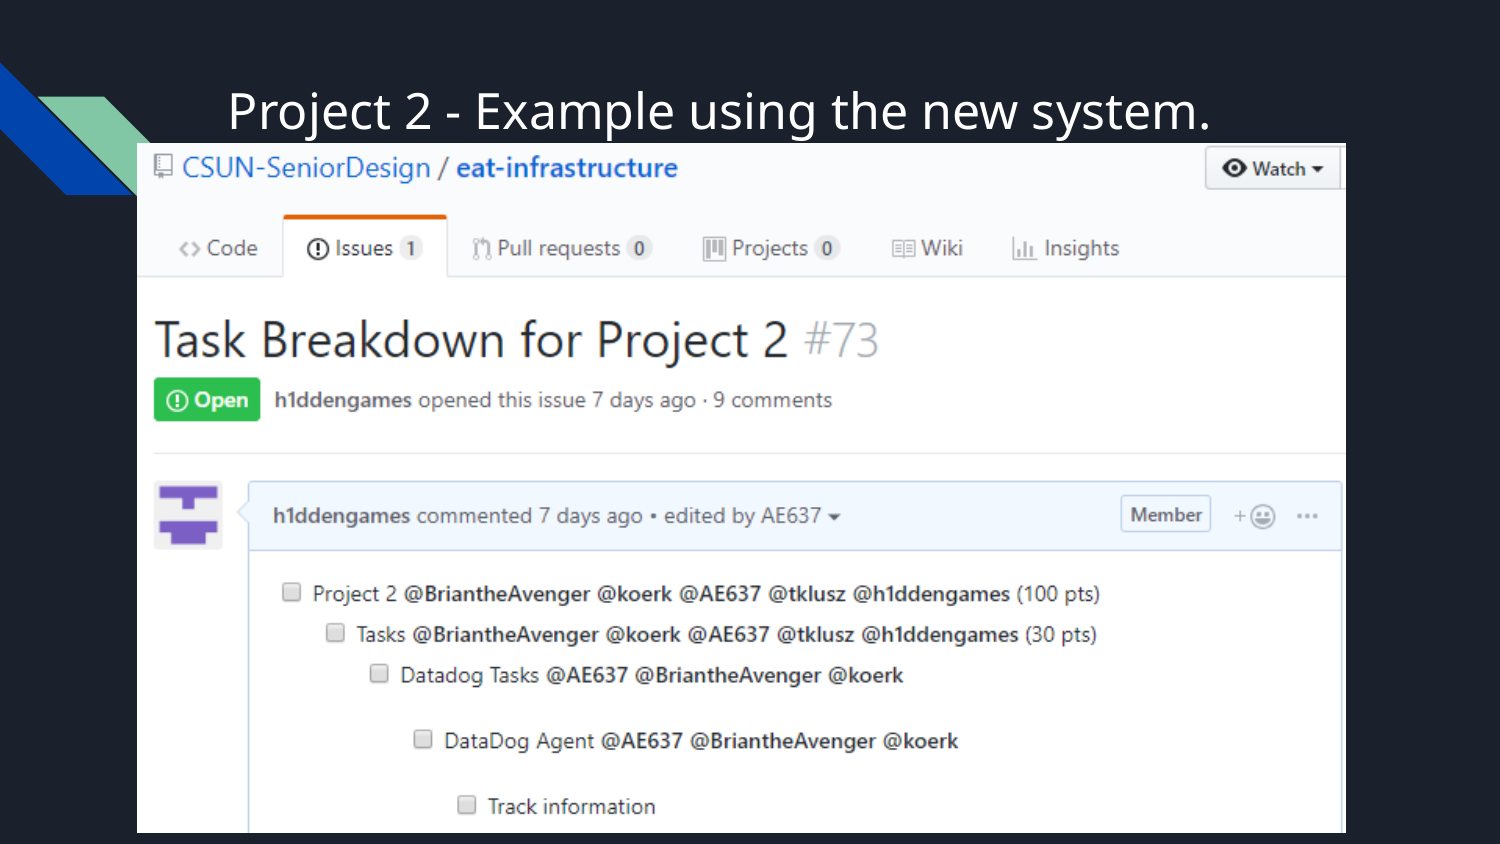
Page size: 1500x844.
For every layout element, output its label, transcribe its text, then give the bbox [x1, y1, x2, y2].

picture [137, 142, 1346, 833]
title Project 2 - Example using the new system. [212, 64, 1368, 215]
